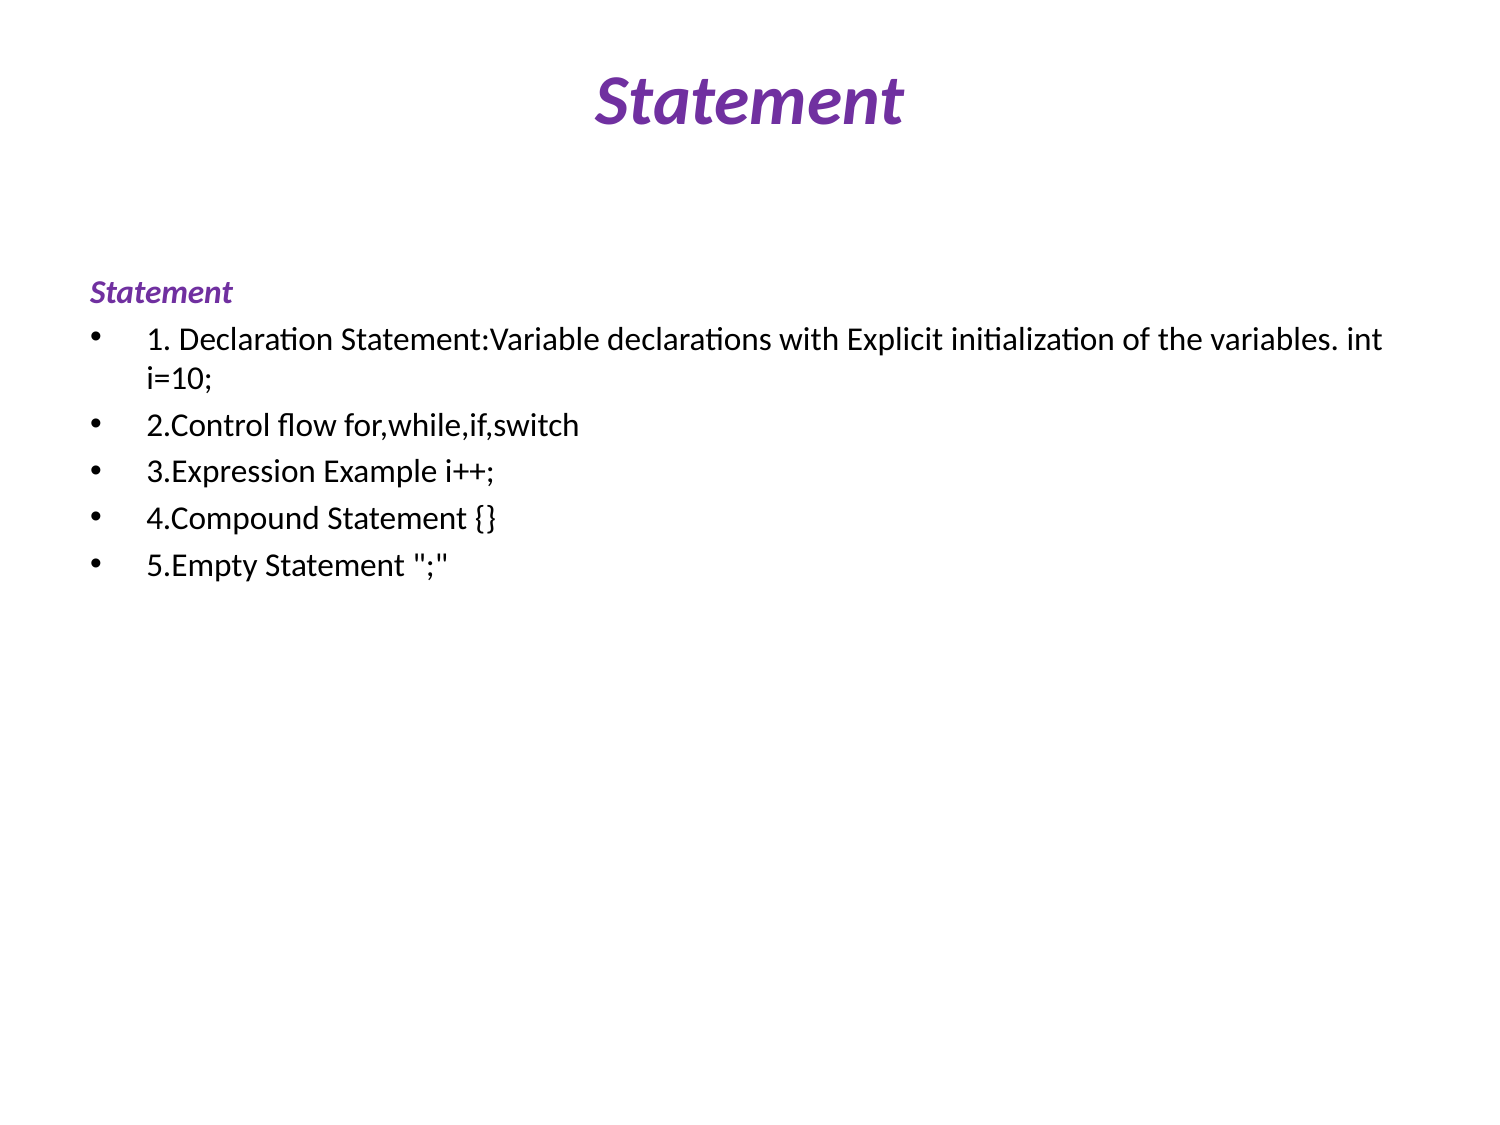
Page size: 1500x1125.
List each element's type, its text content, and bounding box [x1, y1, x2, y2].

list Statement 1. Declaration Statement:Variable declarations with Explicit initialization of the variables. int i=10; 2.Control flow for,while,if,switch 3.Expression Example i++; 4.Compound Statement {} 5.Empty Statement ";" [75, 262, 1425, 1005]
title Statement [75, 45, 1425, 233]
